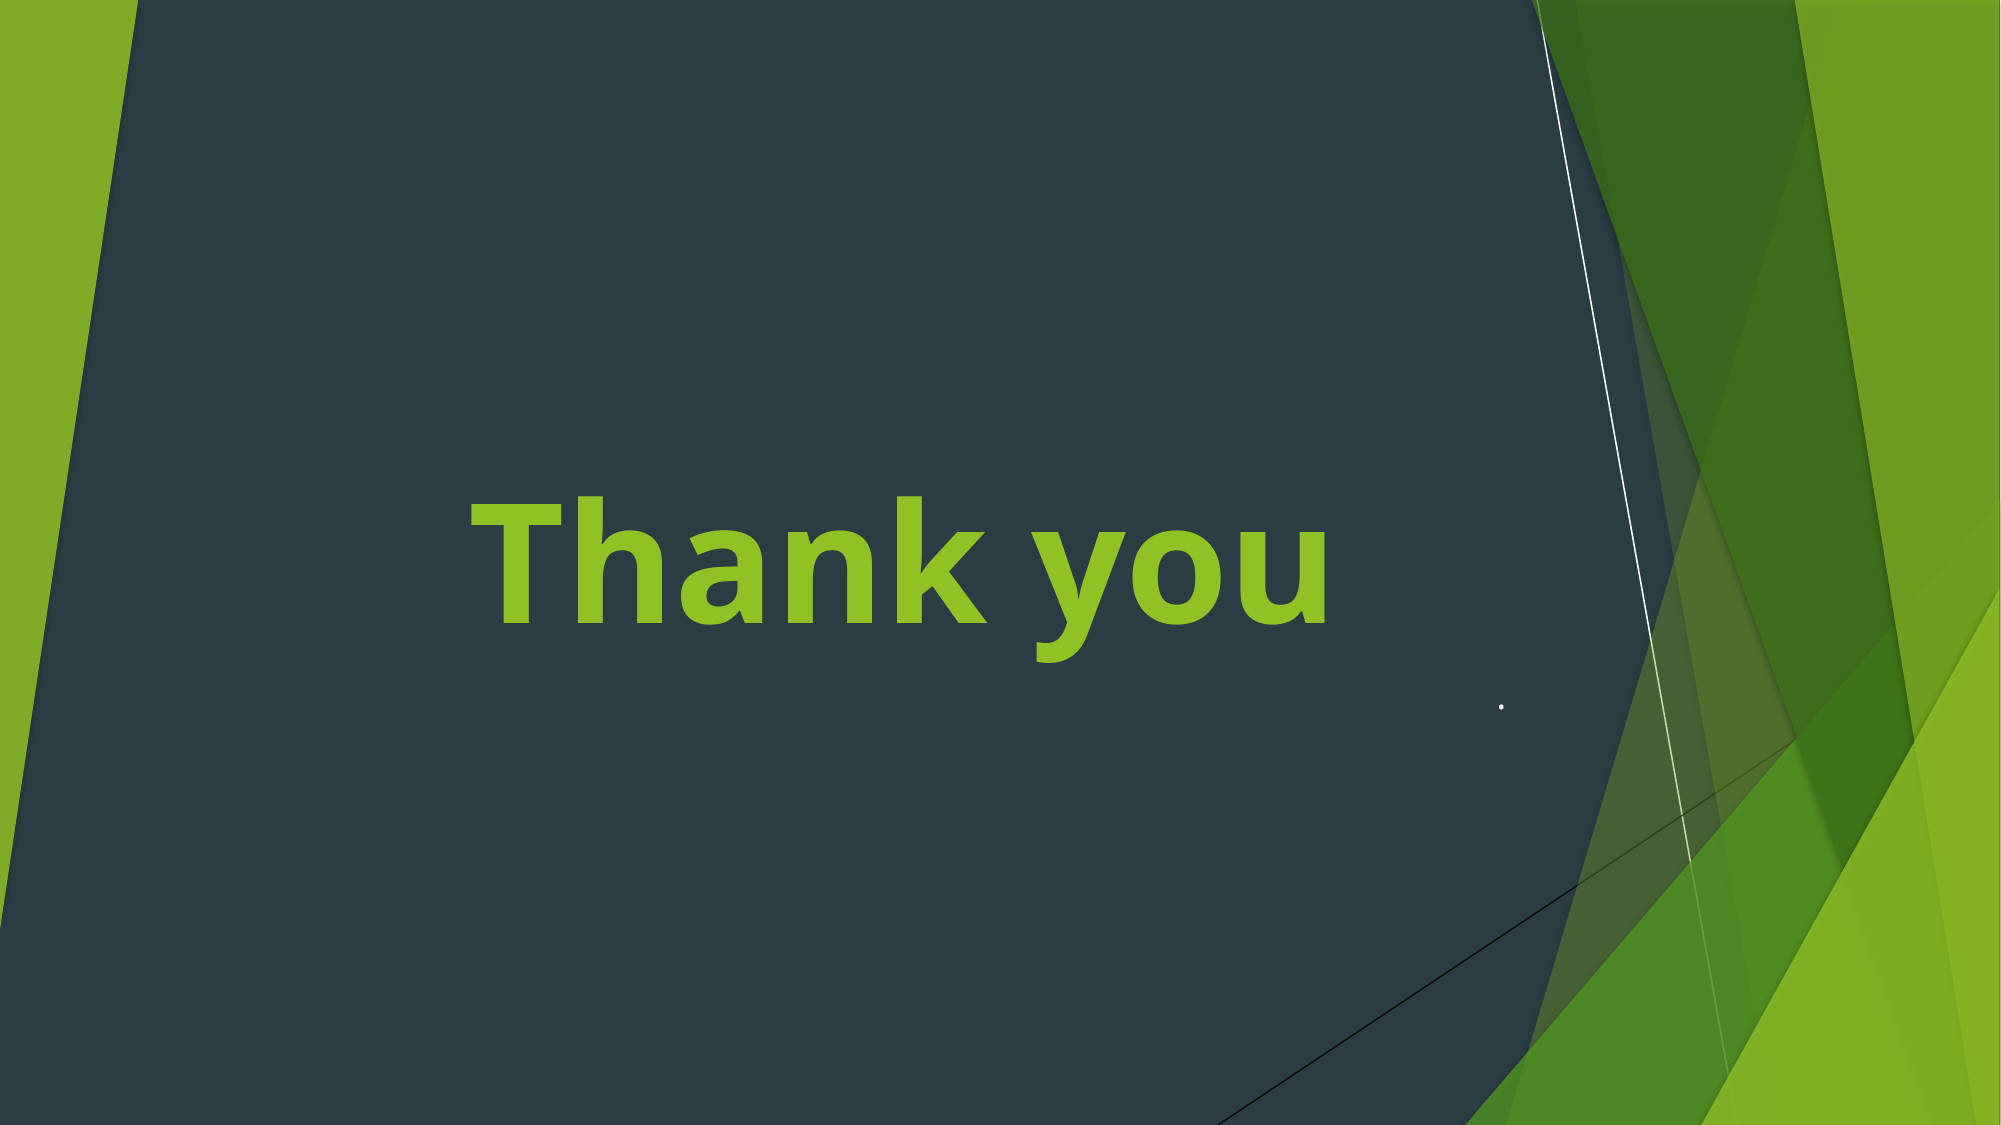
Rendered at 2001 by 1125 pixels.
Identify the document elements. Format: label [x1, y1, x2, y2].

text_box [0, 0, 2000, 1125]
